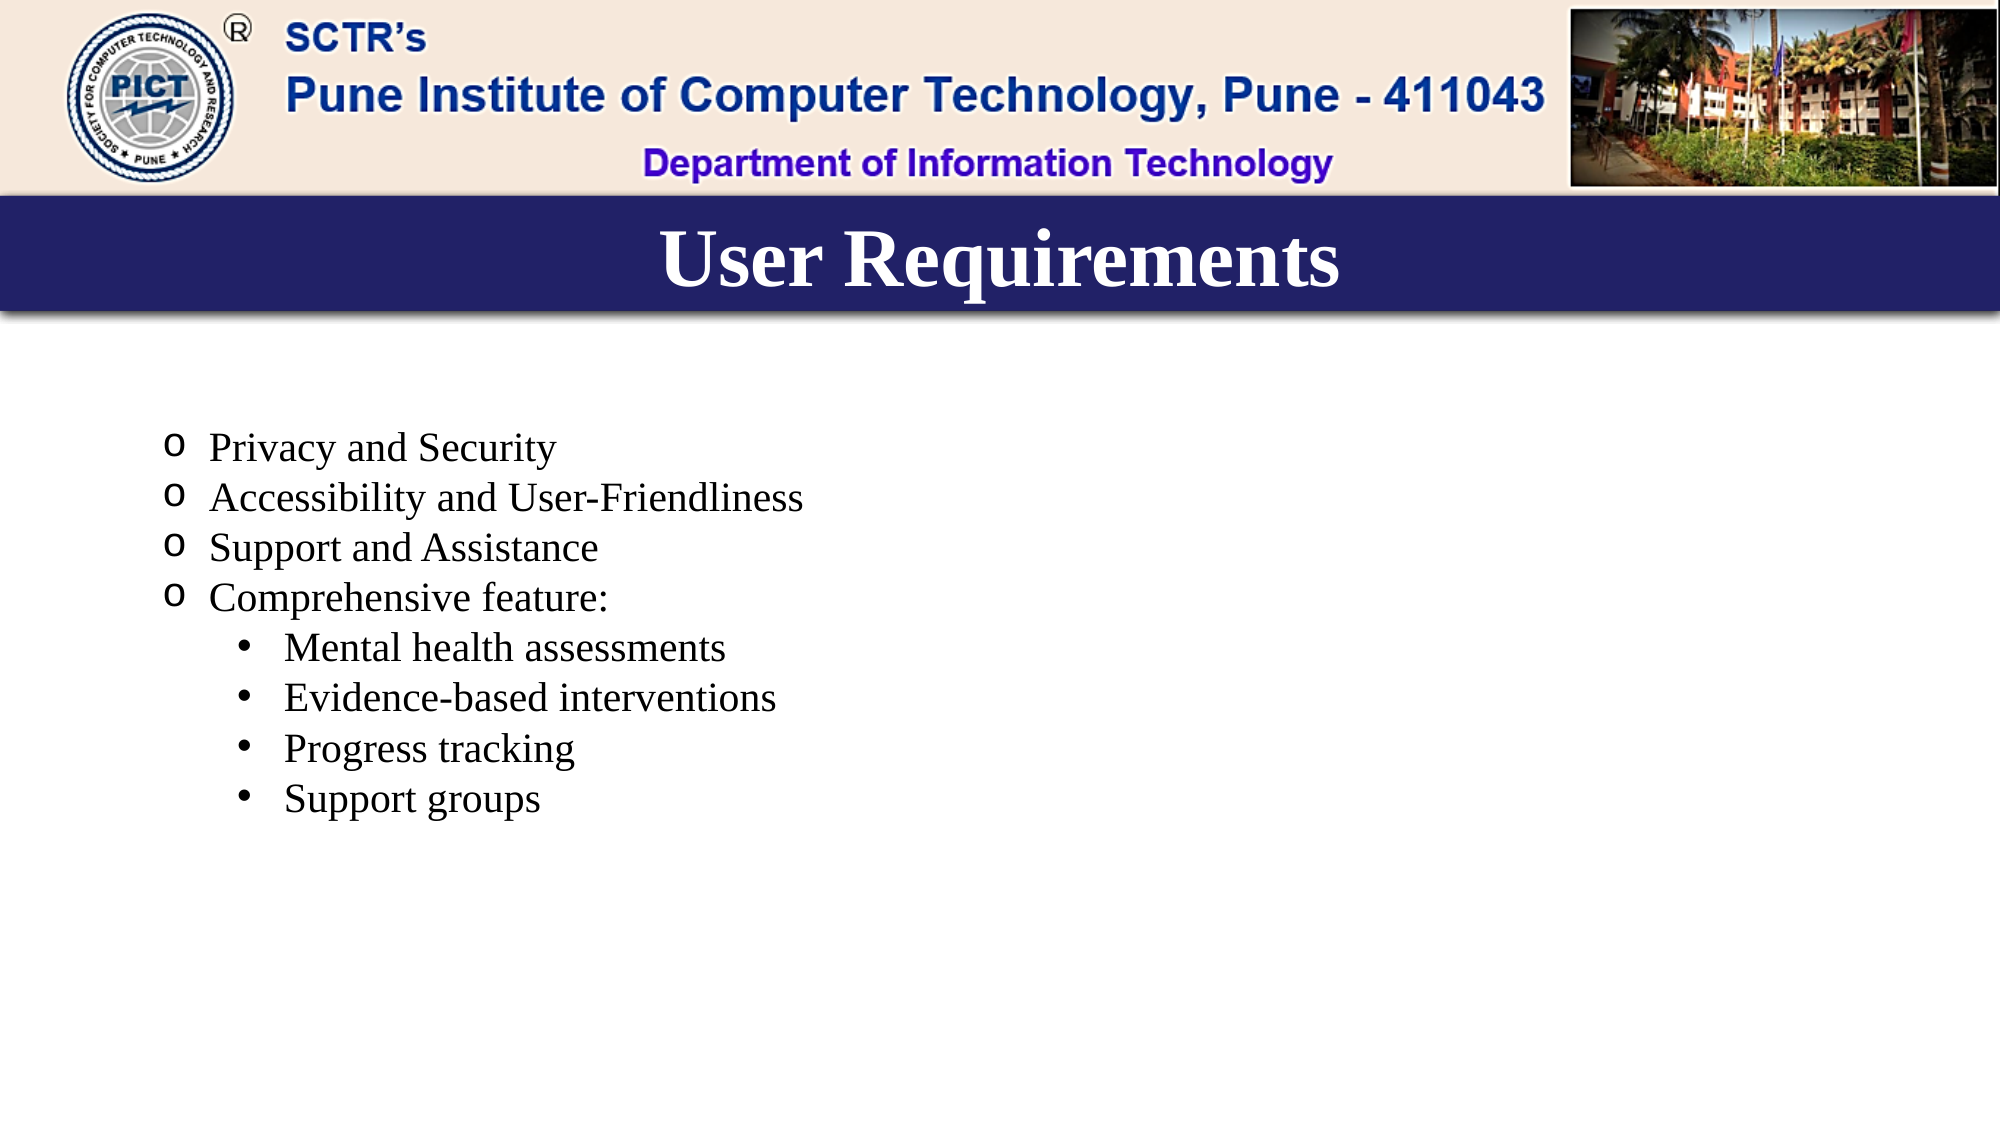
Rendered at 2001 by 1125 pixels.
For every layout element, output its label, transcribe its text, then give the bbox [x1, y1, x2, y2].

picture [0, 0, 2000, 196]
text_box Privacy and Security Accessibility and User-Friendliness Support and Assistance Comprehensive feature: Mental health assessments Evidence-based interventions Progress tracking Support groups [147, 412, 1268, 923]
text_box User Requirements [0, 196, 2000, 311]
